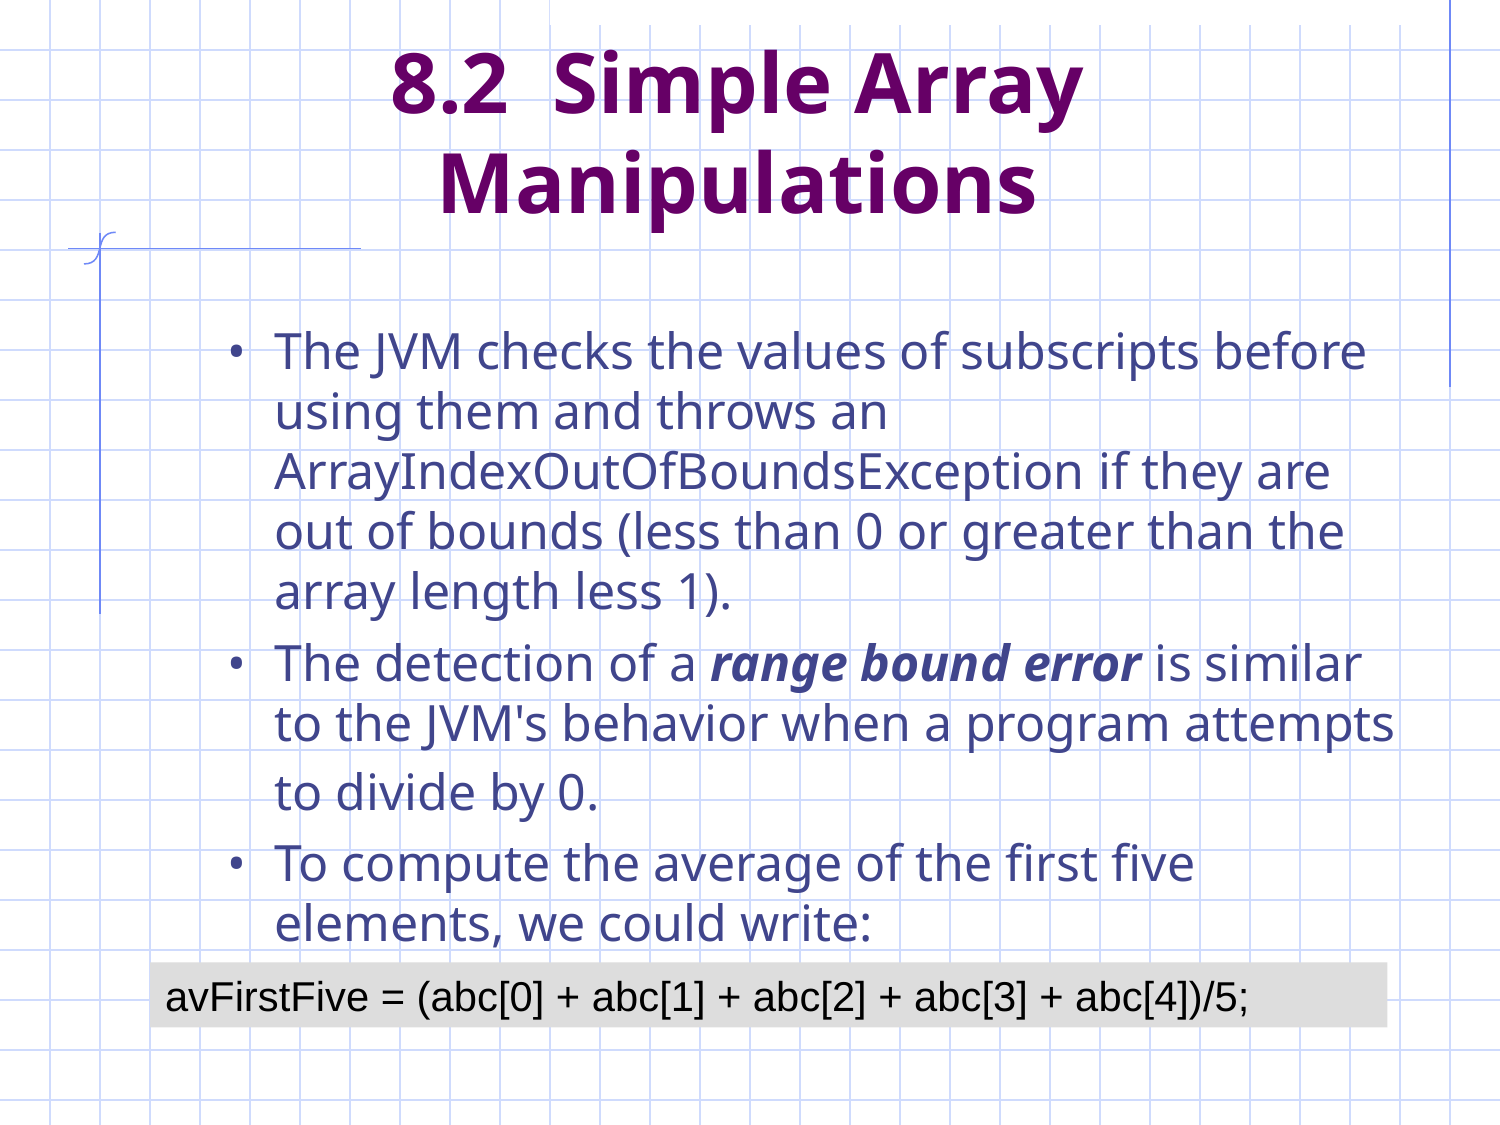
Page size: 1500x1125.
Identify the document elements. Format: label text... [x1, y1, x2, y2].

title 8.2 Simple Array Manipulations [99, 50, 1375, 238]
list The JVM checks the values of subscripts before using them and throws an ArrayIndexOutOfBoundsException if they are out of bounds (less than 0 or greater than the array length less 1). The detection of a range bound error is similar to the JVM's behavior when a program attempts to divide by 0. To compute the average of the first five elements, we could write: [137, 312, 1413, 988]
text_box avFirstFive = (abc[0] + abc[1] + abc[2] + abc[3] + abc[4])/5; [150, 962, 1388, 1028]
